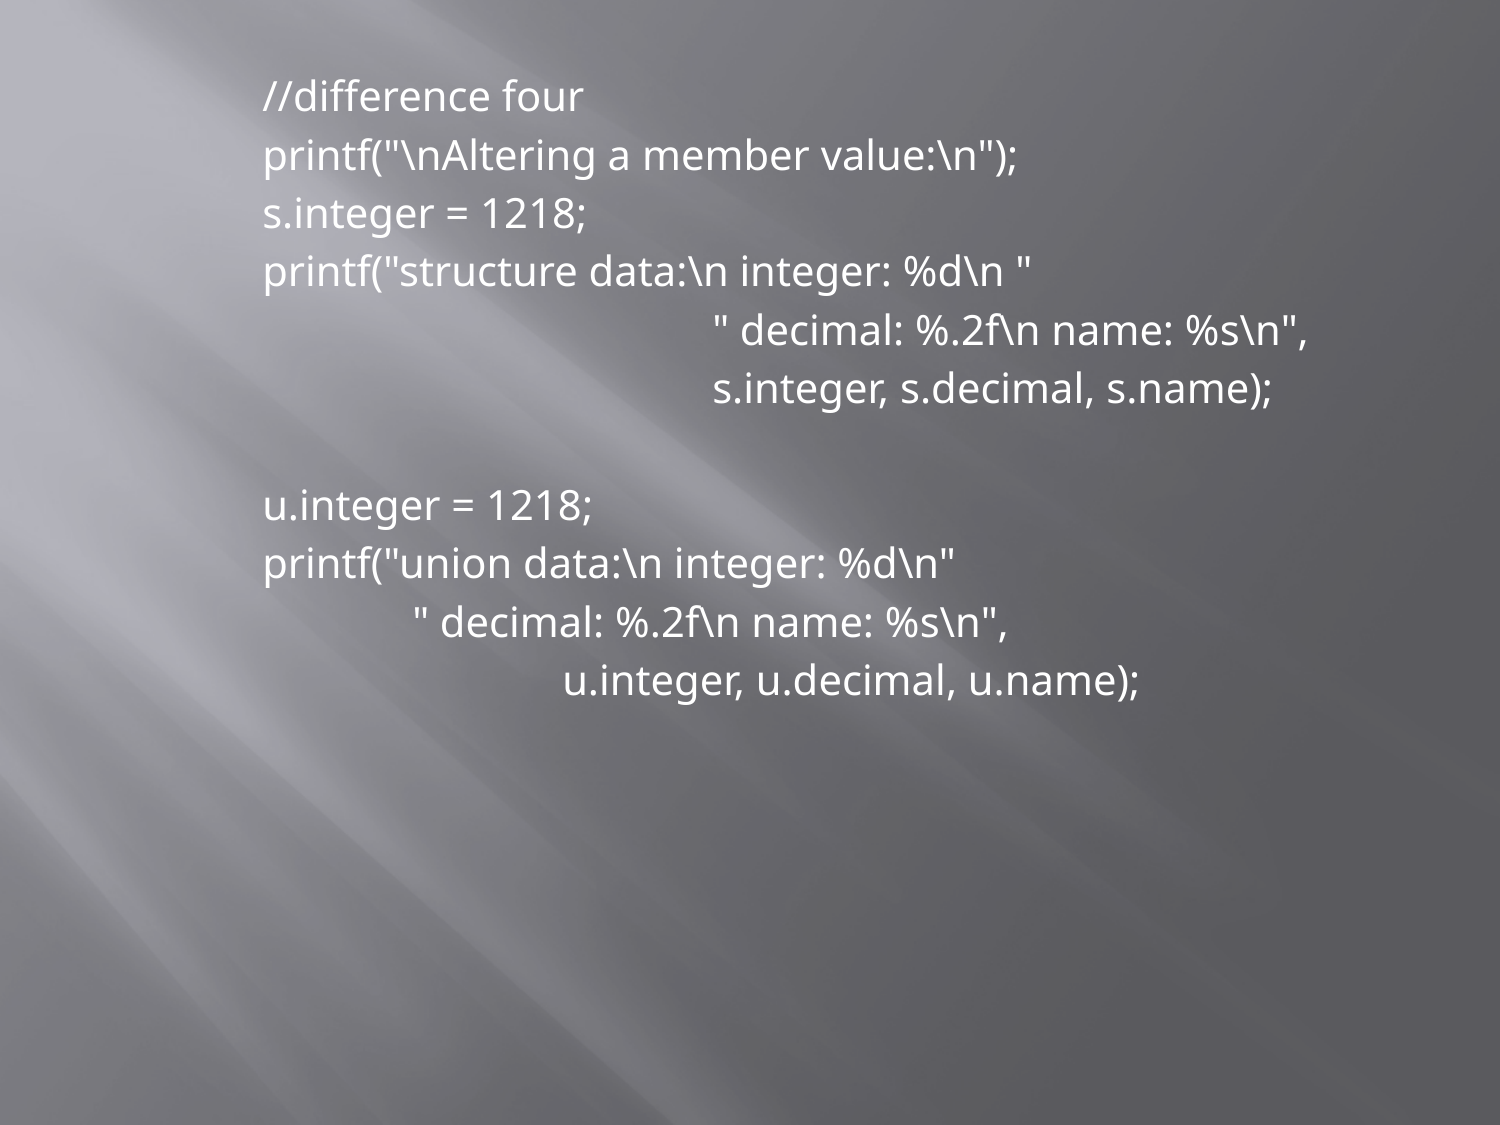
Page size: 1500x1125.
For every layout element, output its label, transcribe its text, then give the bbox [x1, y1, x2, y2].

list //difference four printf("\nAltering a member value:\n"); s.integer = 1218; printf("structure data:\n integer: %d\n " " decimal: %.2f\n name: %s\n", s.integer, s.decimal, s.name); u.integer = 1218; printf("union data:\n integer: %d\n" " decimal: %.2f\n name: %s\n", u.integer, u.decimal, u.name); [75, 62, 1425, 1035]
